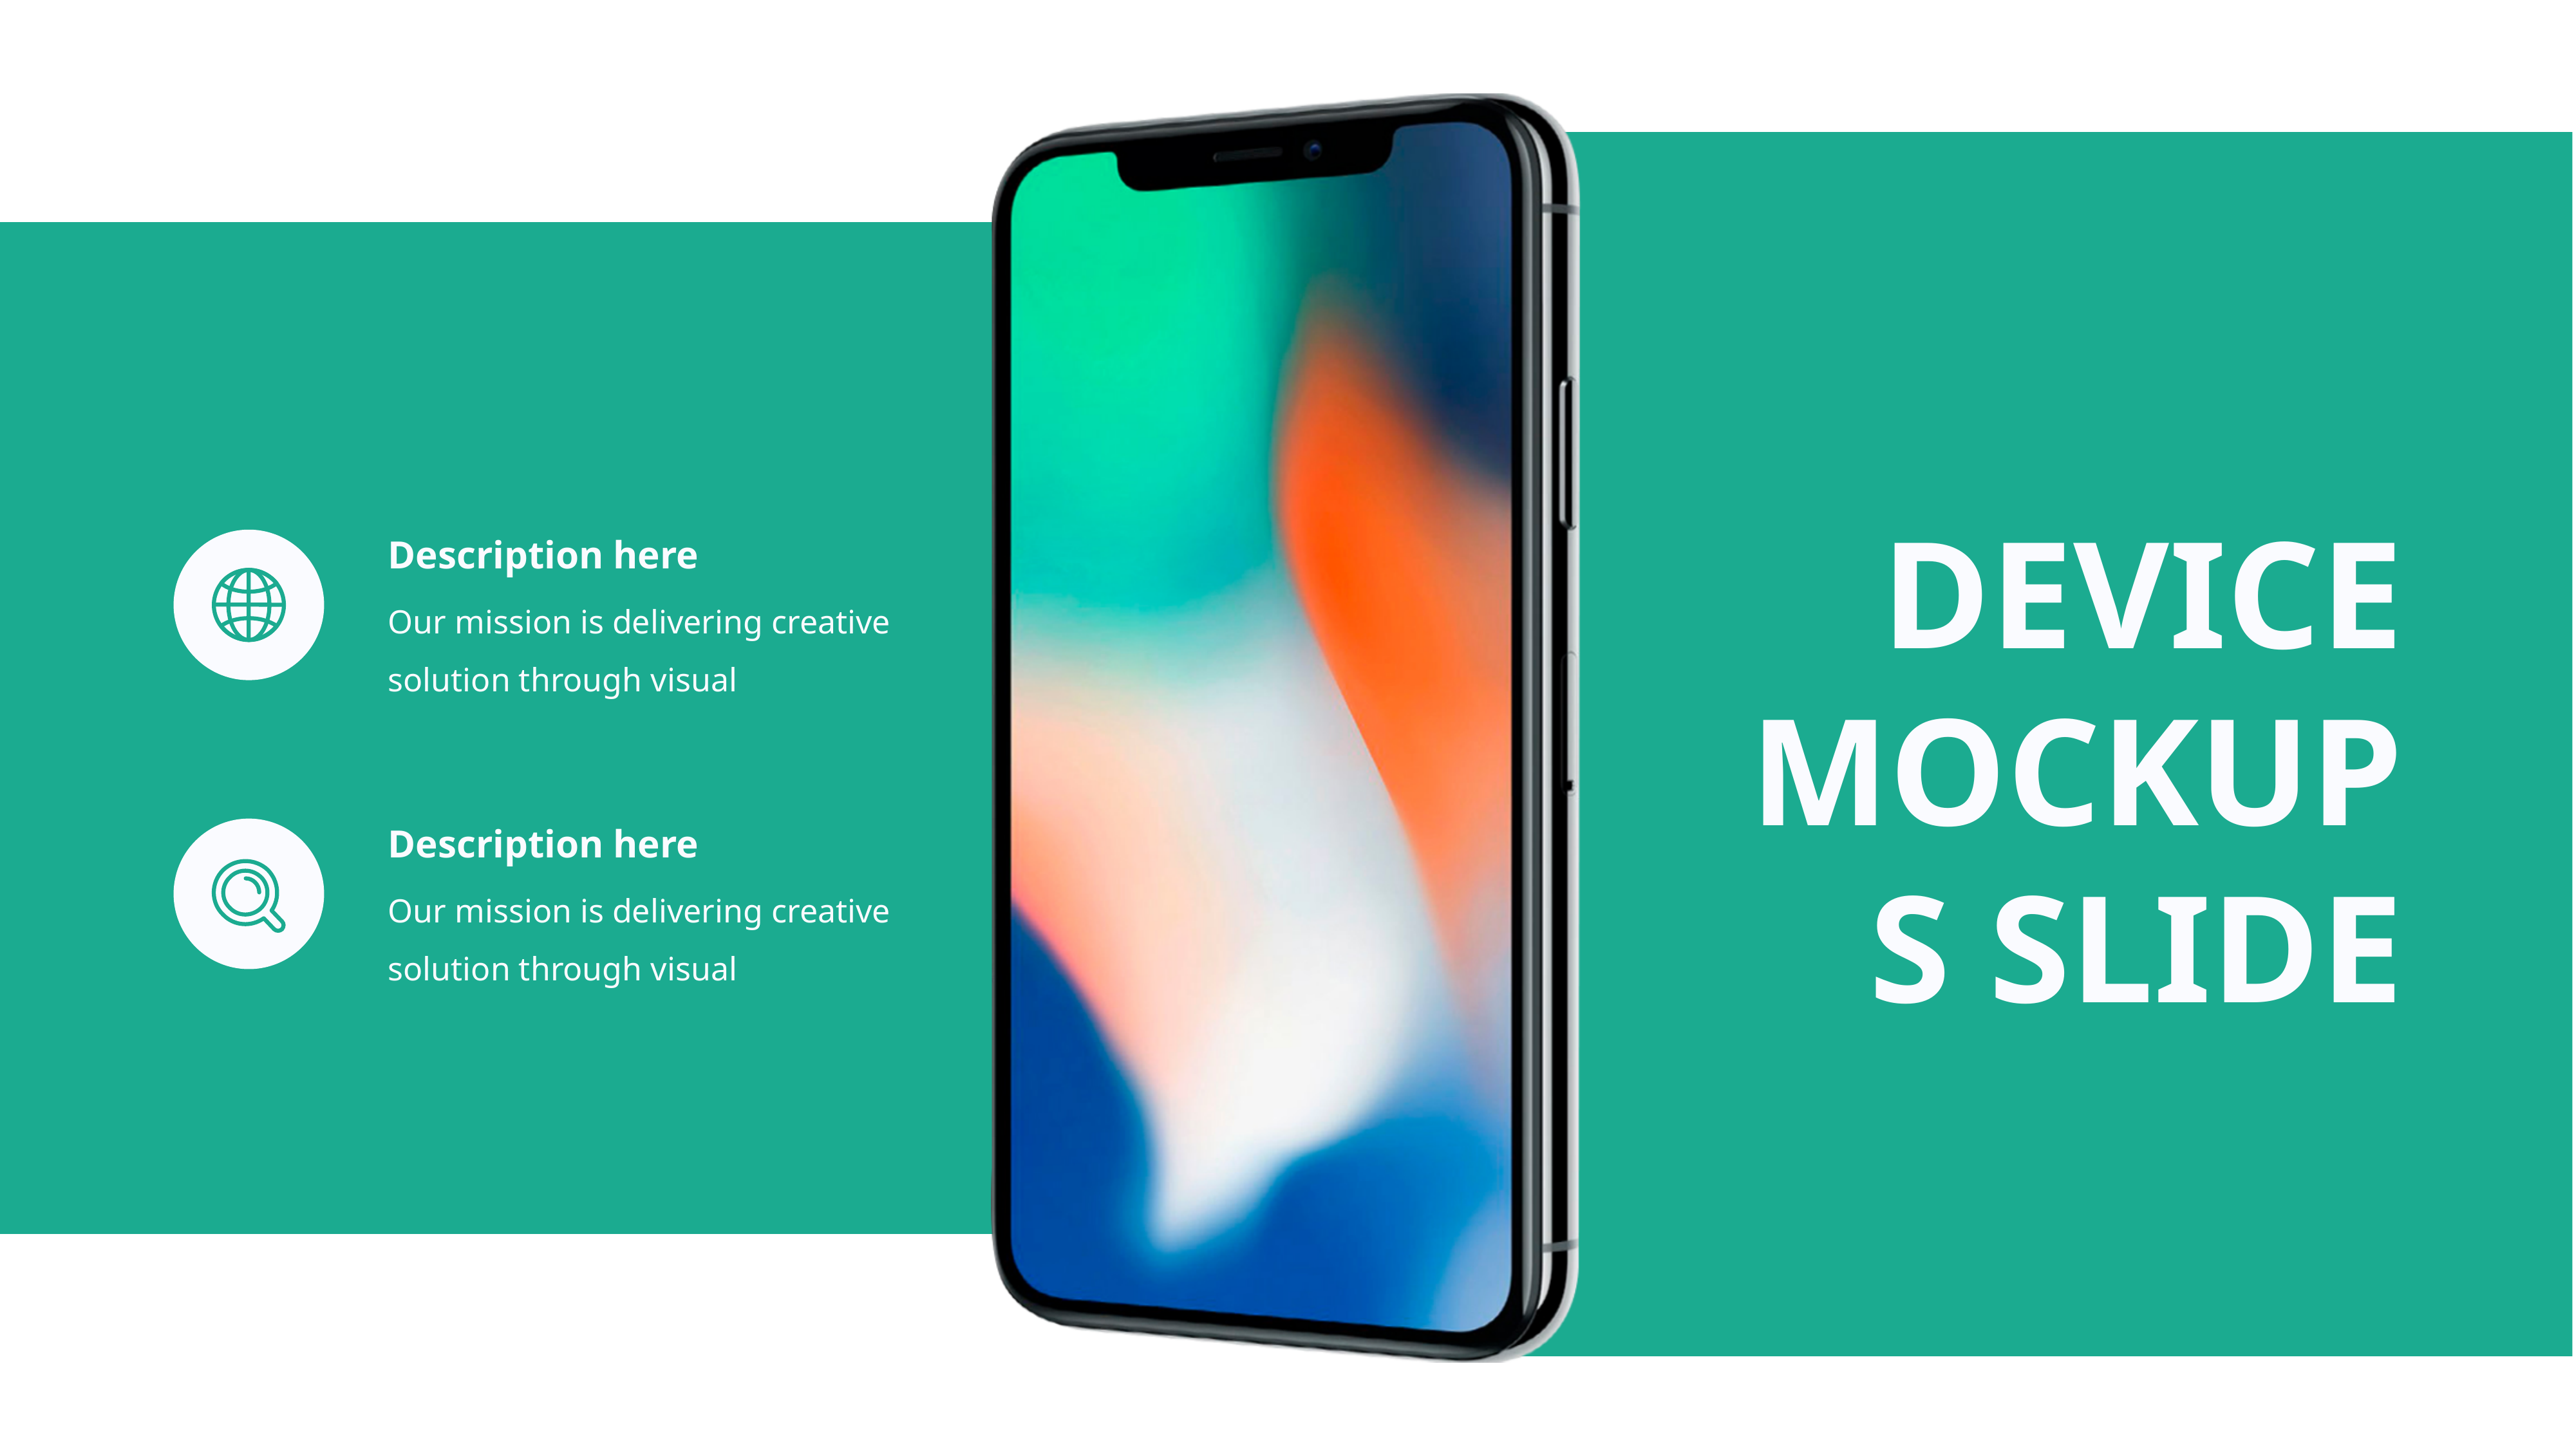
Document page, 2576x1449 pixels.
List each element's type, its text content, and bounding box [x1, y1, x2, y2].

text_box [173, 503, 919, 707]
picture [985, 93, 1581, 1363]
title DEVICE MOCKUPS SLIDE [1668, 496, 2413, 1022]
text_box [173, 792, 919, 995]
